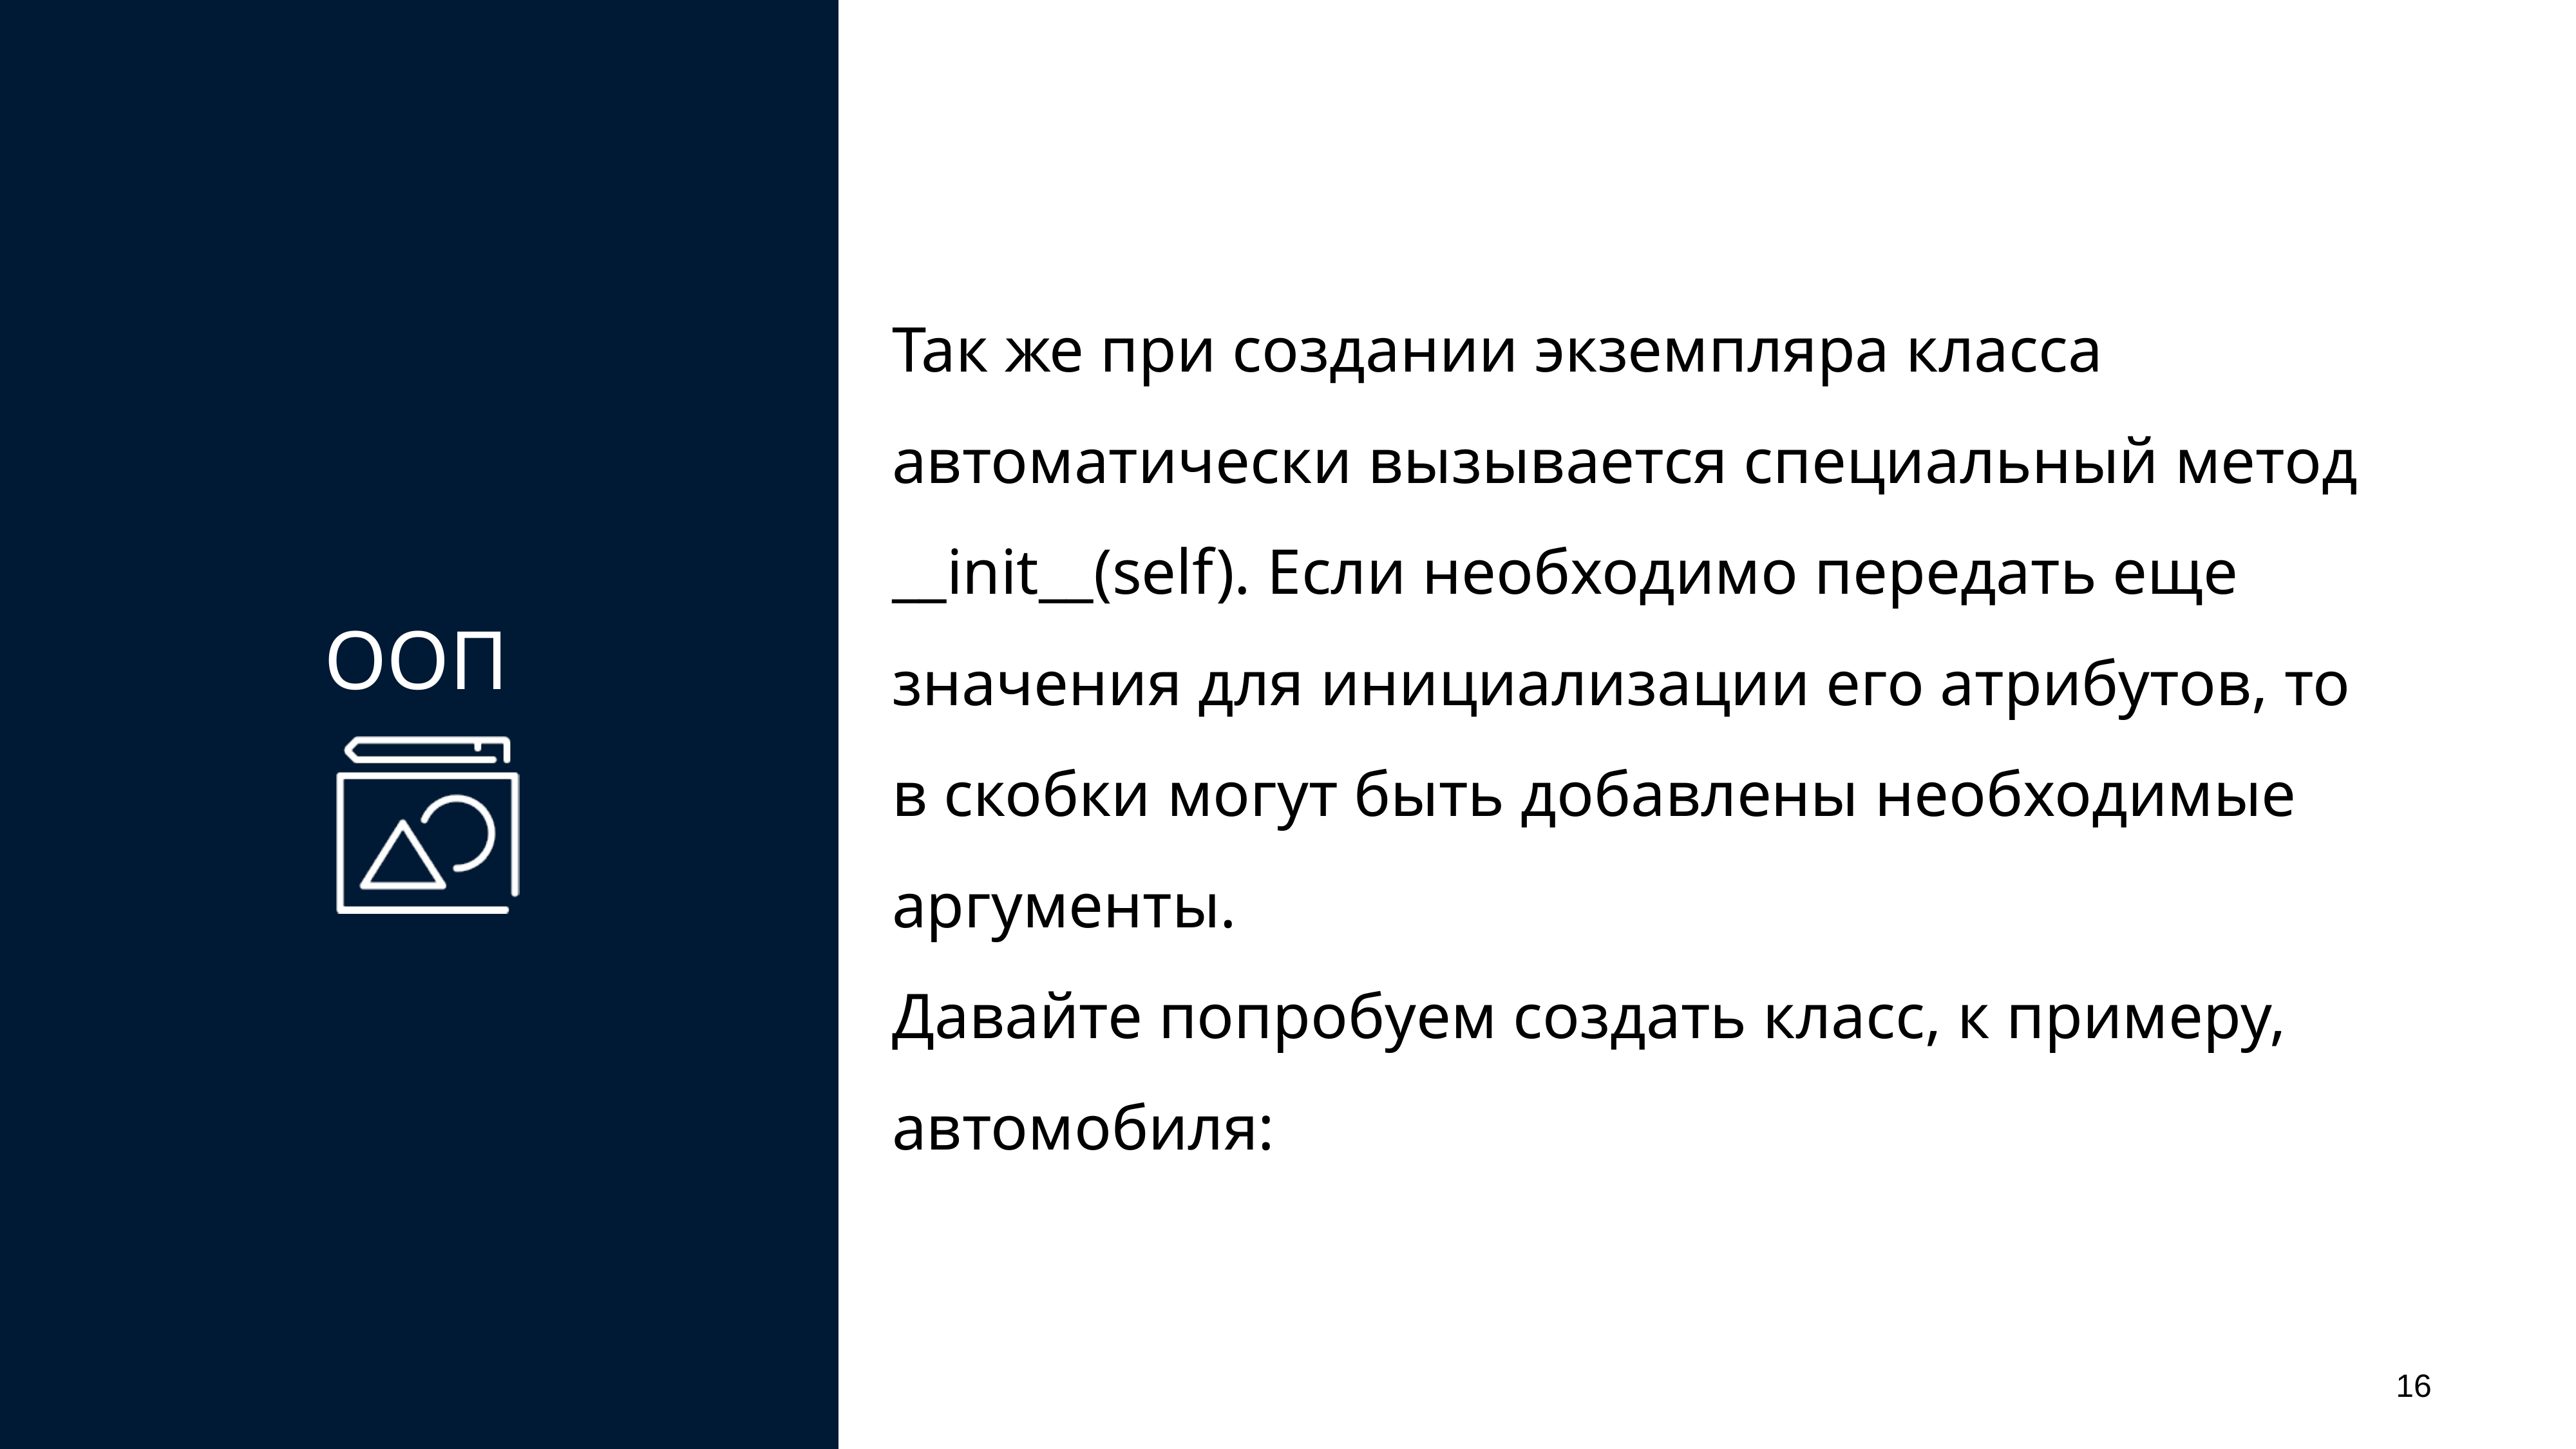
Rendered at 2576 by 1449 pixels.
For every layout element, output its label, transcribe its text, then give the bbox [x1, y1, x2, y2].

text_box ООП [149, 582, 683, 755]
slide_number 16 [2240, 1356, 2432, 1404]
list Так же при создании экземпляра класса автоматически вызывается специальный метод __init__(self). Если необходимо передать еще значения для инициализации его атрибутов, то в скобки могут быть добавлены необходимые аргументы. Давайте попробуем создать класс, к примеру, автомобиля: [892, 256, 2395, 838]
text_box [0, 0, 838, 1449]
picture [336, 736, 520, 914]
